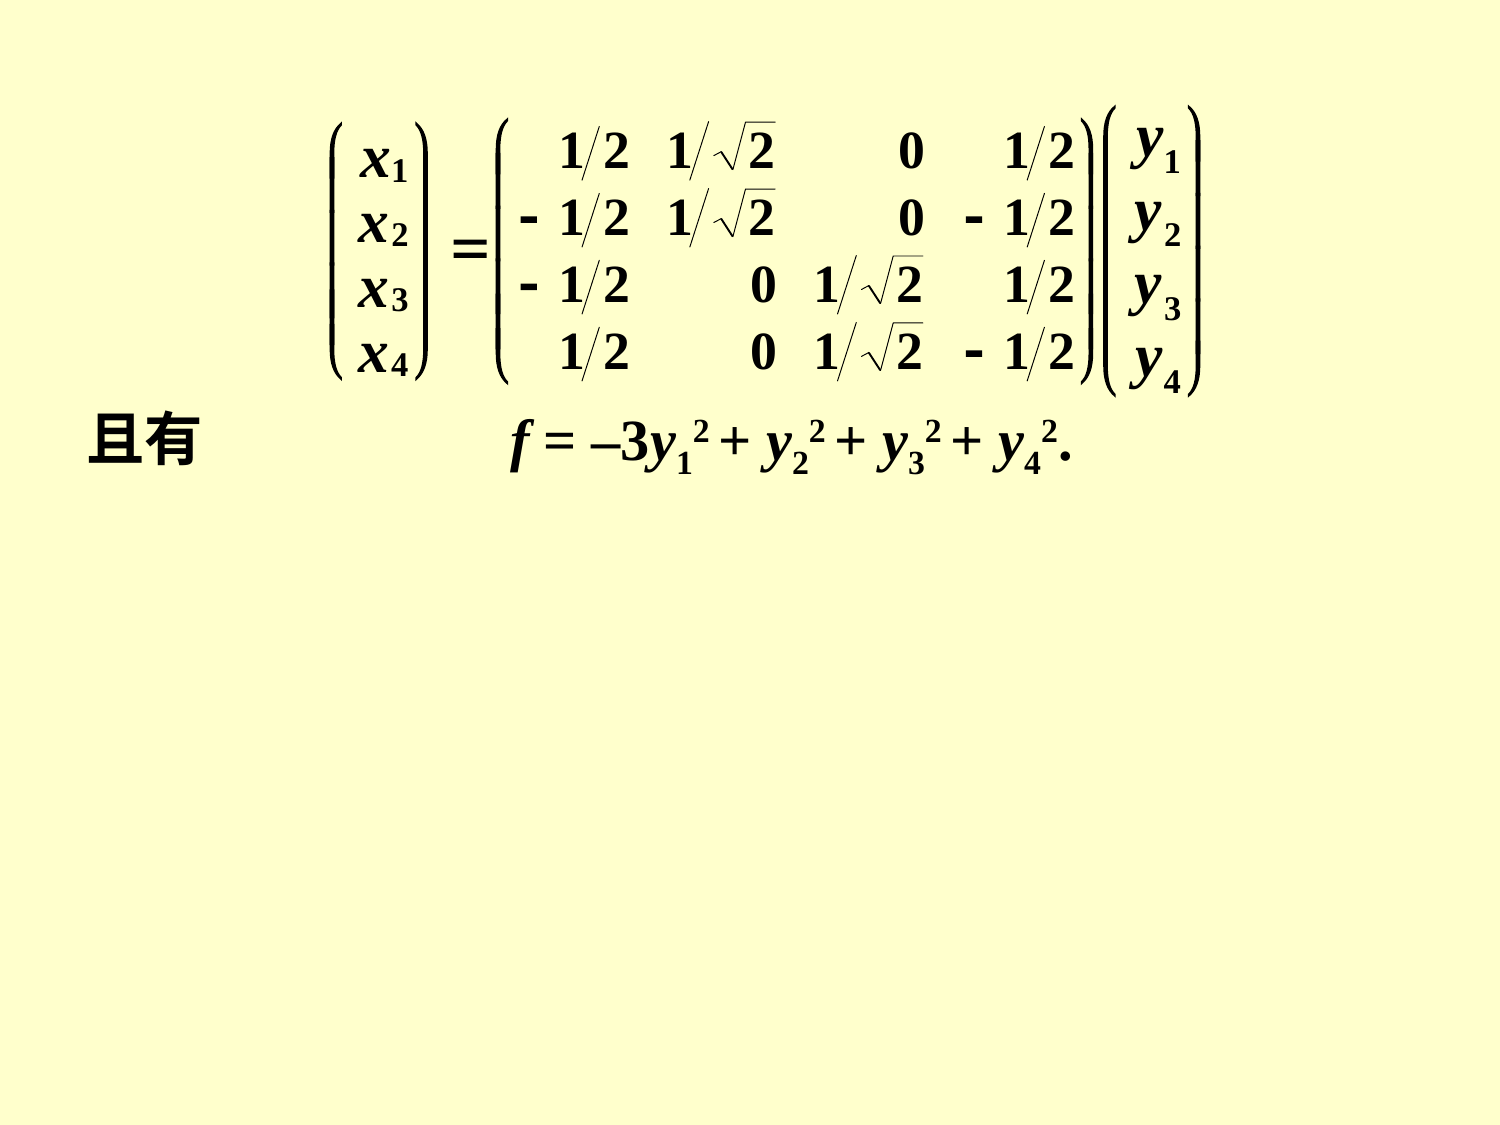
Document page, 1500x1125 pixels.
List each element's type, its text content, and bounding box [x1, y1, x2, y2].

text_box f = –3y12 + y22 + y32 + y42. [480, 409, 1088, 489]
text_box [324, 101, 1211, 401]
text_box 且有 [71, 394, 218, 480]
